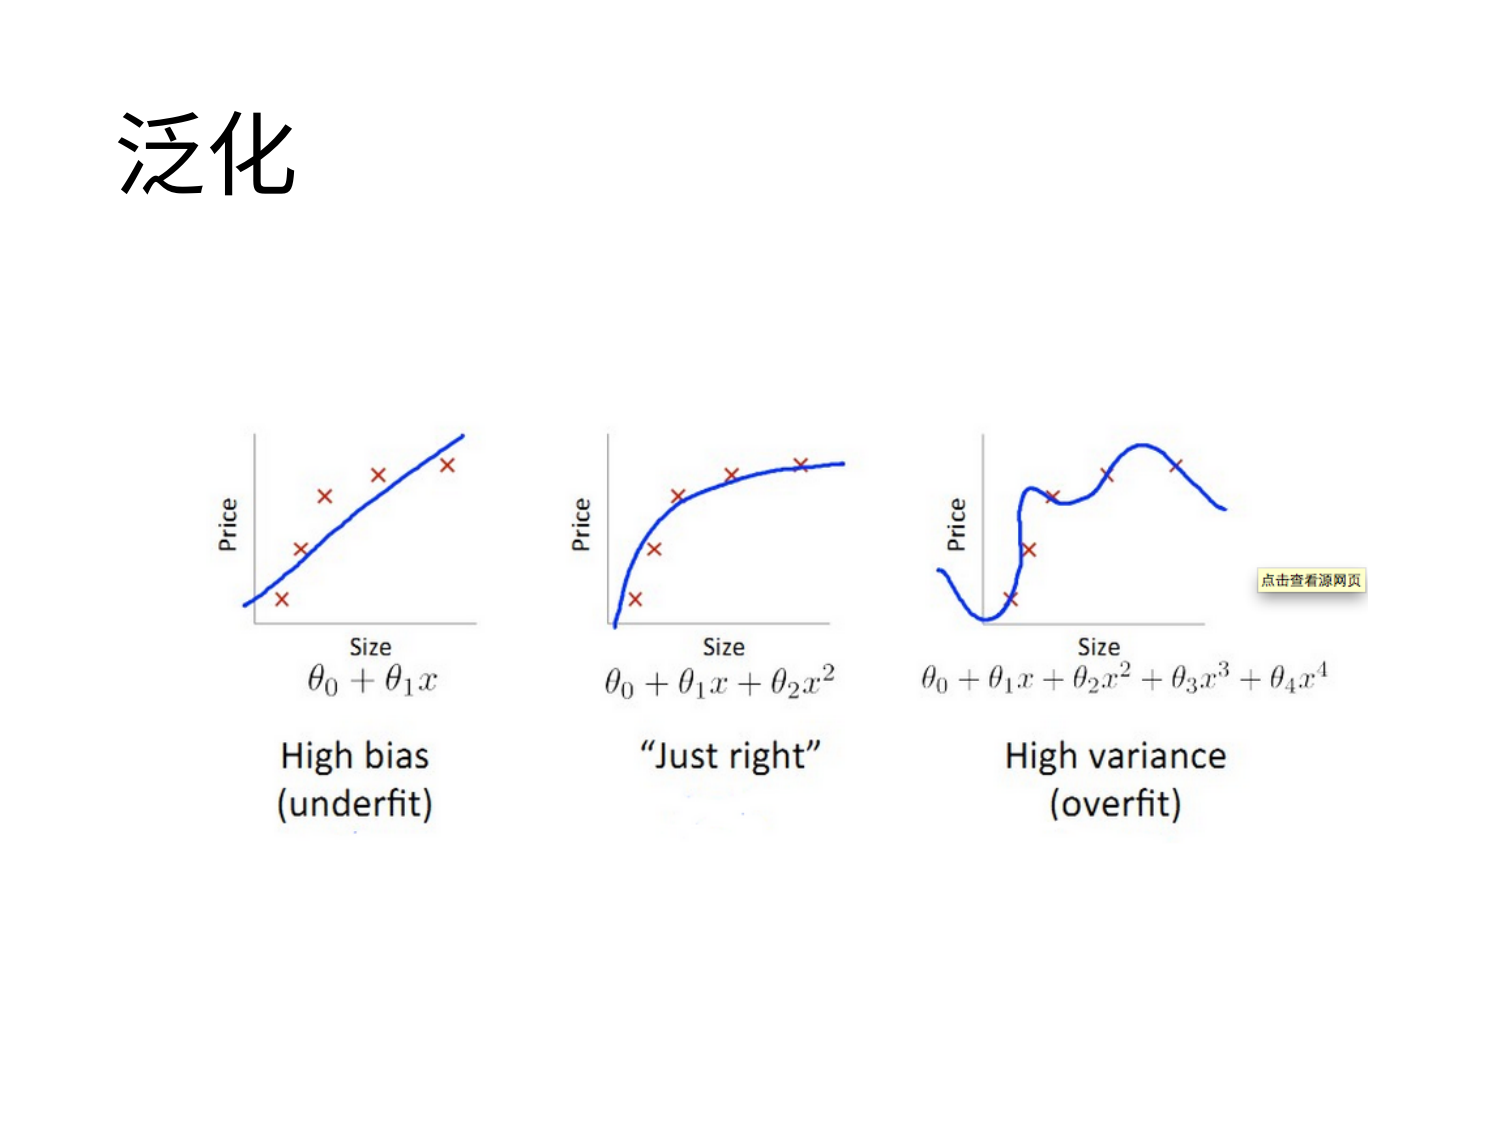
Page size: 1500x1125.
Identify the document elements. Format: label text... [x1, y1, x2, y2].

picture [114, 370, 1369, 878]
title 泛化 [99, 56, 1375, 248]
